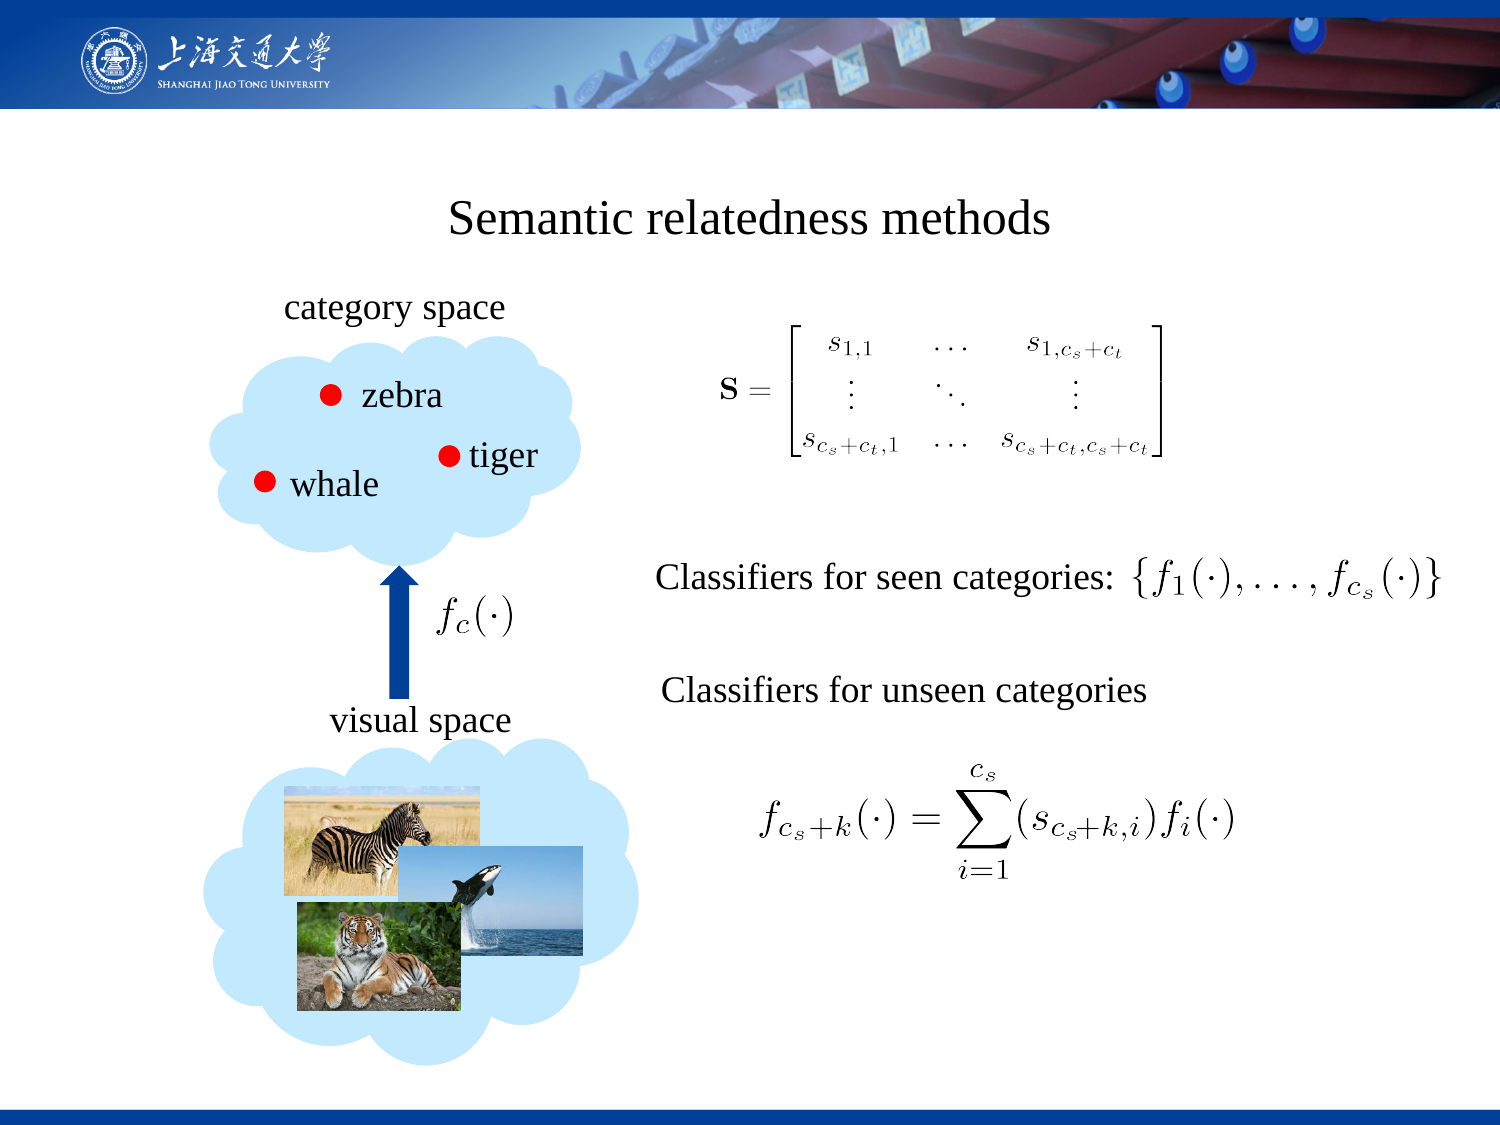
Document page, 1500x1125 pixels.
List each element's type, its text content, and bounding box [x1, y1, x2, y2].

text_box visual space [314, 687, 528, 748]
text_box Semantic relatedness methods [432, 177, 1067, 252]
picture [1132, 557, 1441, 600]
text_box Classifiers for unseen categories [646, 657, 1164, 718]
text_box Classifiers for seen categories: [640, 544, 1131, 605]
text_box [208, 335, 582, 568]
text_box [202, 737, 640, 1067]
text_box category space [268, 274, 522, 335]
text_box whale [274, 451, 395, 511]
picture [284, 786, 583, 1011]
text_box zebra [346, 362, 459, 422]
text_box tiger [454, 422, 554, 483]
text_box [252, 469, 274, 494]
picture [721, 325, 1162, 457]
picture [759, 764, 1233, 879]
text_box [437, 444, 454, 469]
picture [0, 18, 1500, 109]
text_box [377, 563, 422, 700]
picture [436, 595, 512, 637]
text_box [318, 383, 343, 407]
